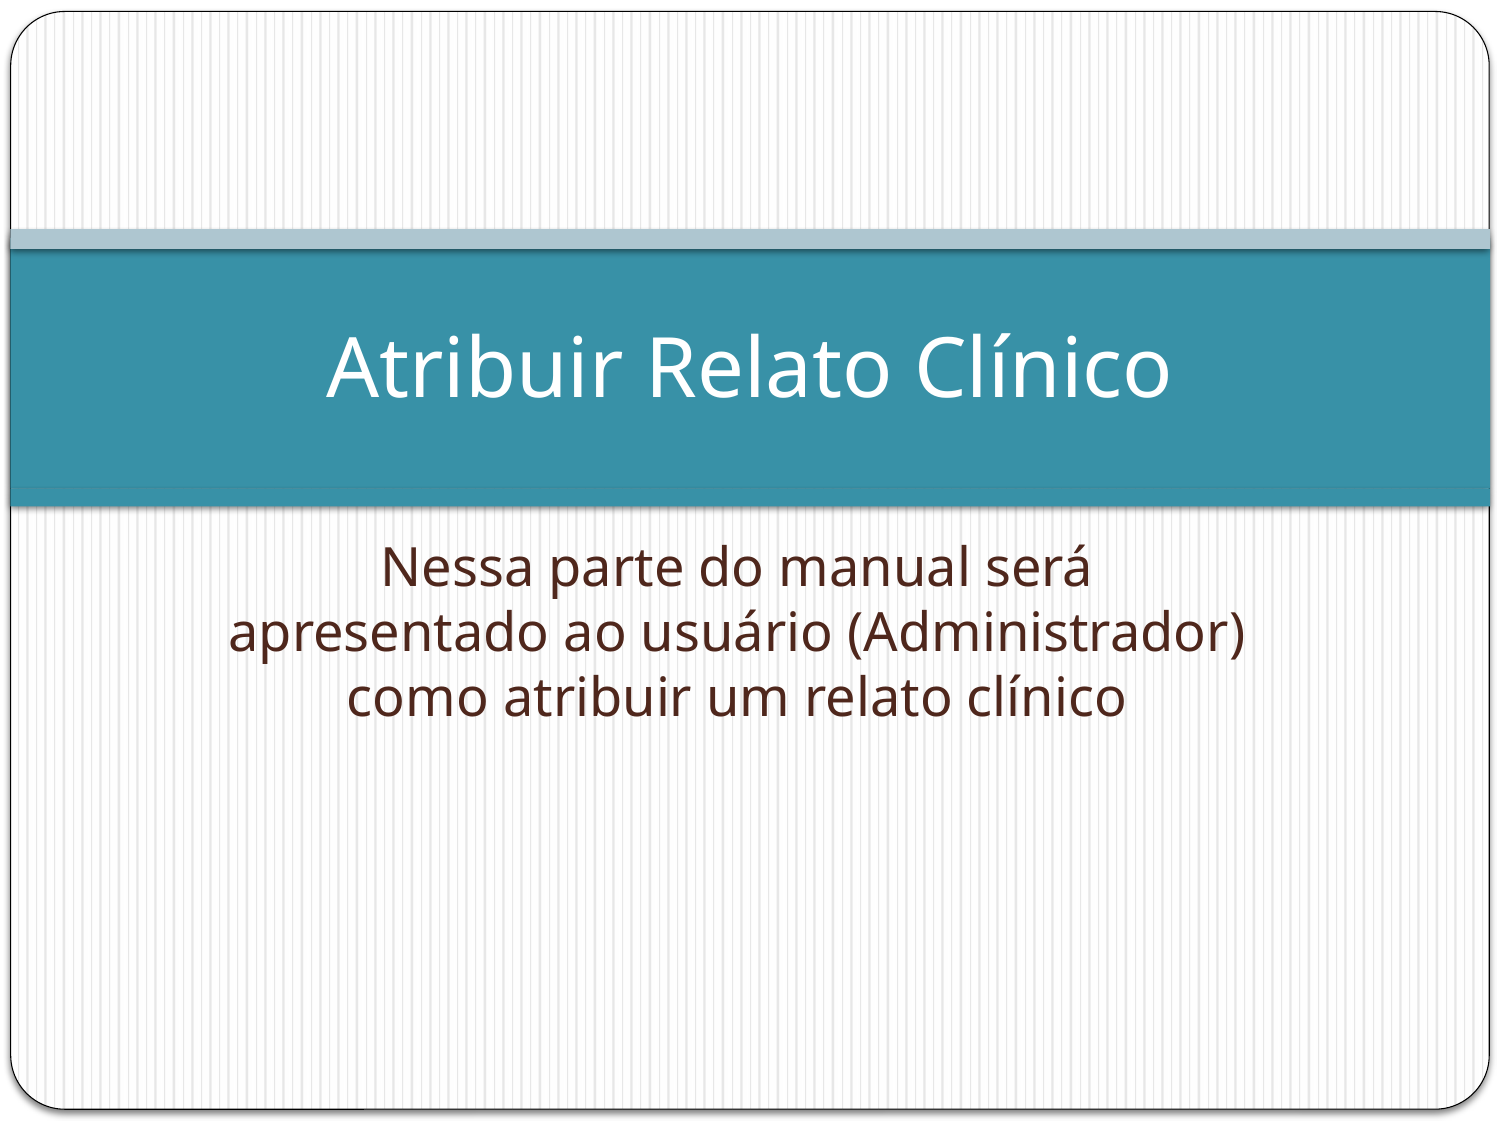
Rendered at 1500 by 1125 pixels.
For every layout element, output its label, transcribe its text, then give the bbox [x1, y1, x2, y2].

subtitle Nessa parte do manual será apresentado ao usuário (Administrador) como atribuir um relato clínico [212, 525, 1263, 788]
title Atribuir Relato Clínico [75, 247, 1425, 489]
